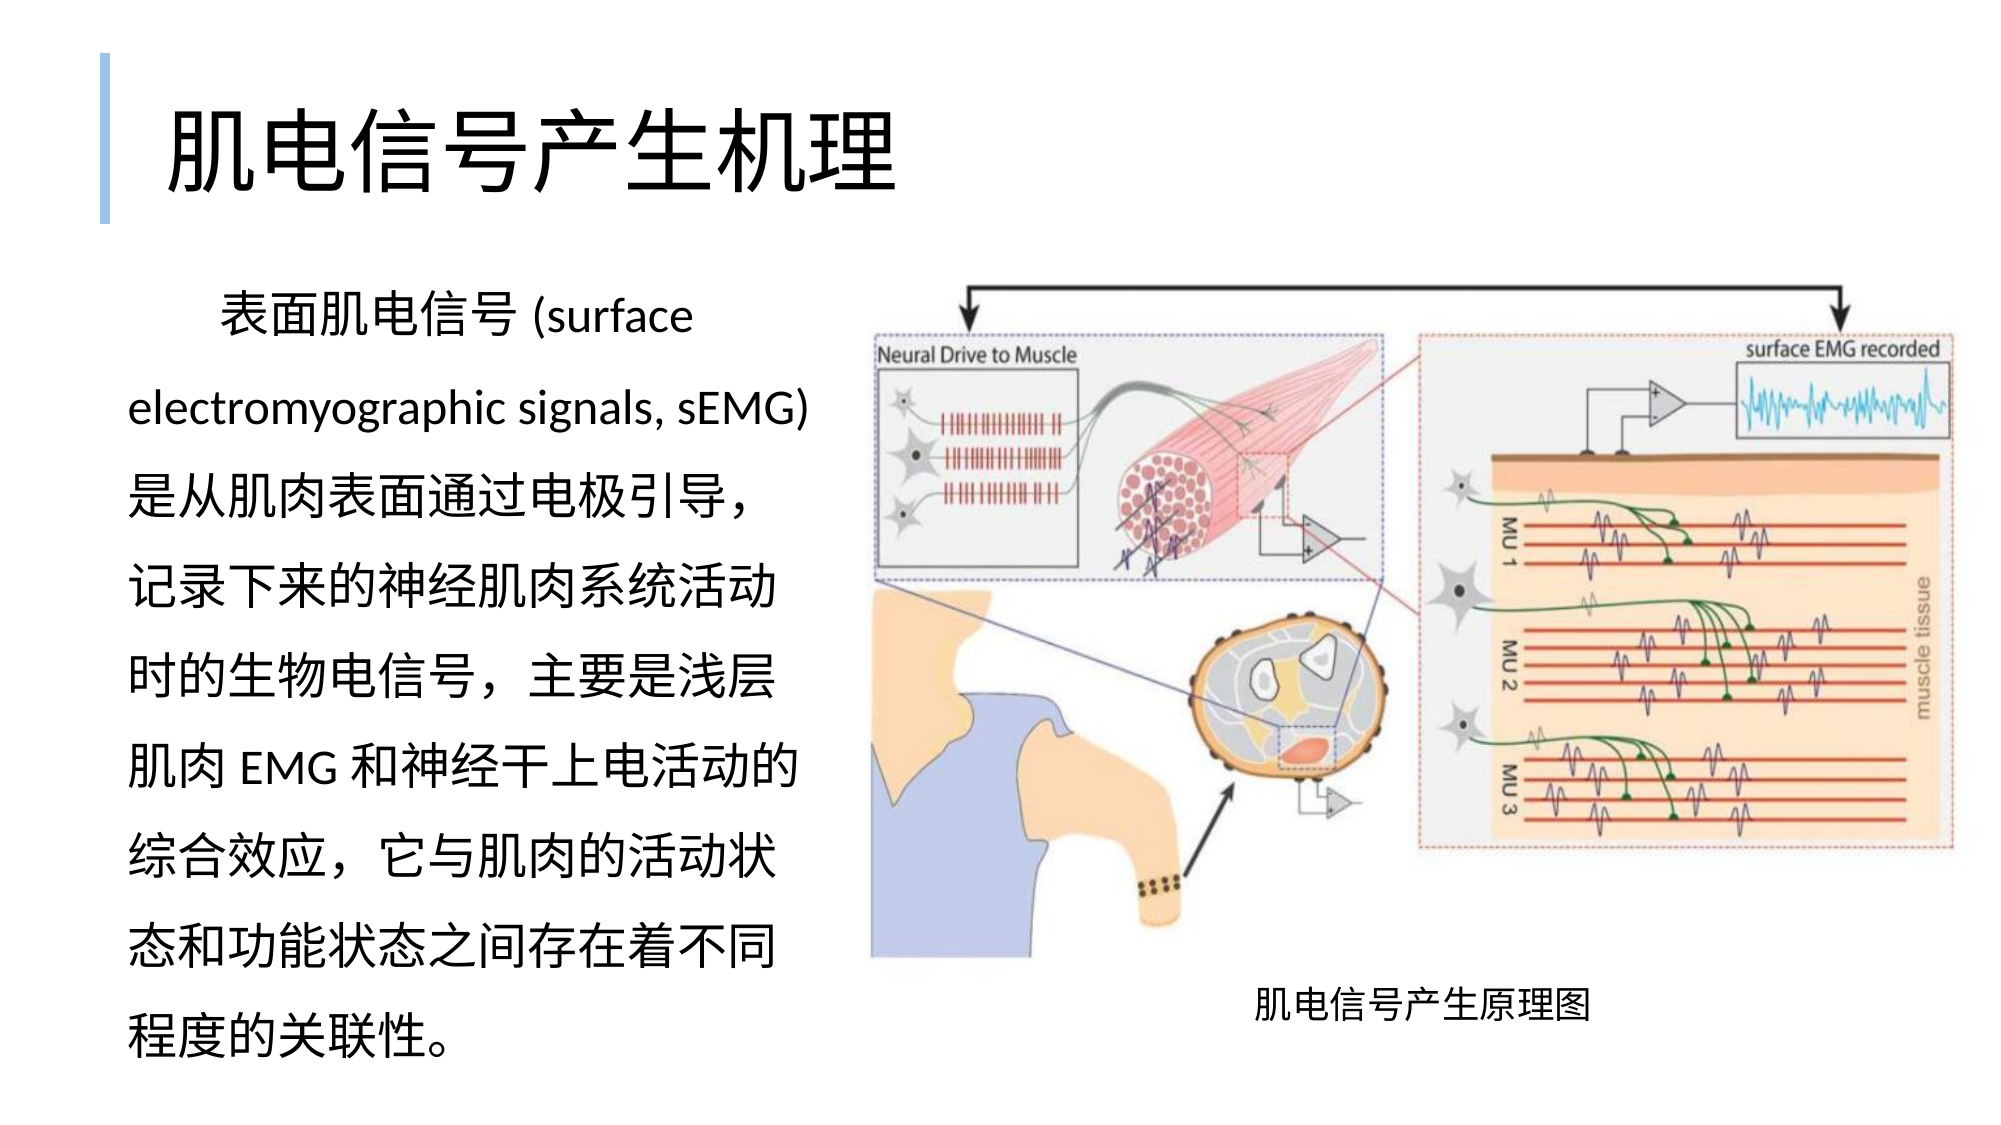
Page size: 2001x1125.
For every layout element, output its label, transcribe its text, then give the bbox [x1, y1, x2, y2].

text_box [98, 51, 112, 226]
text_box 肌电信号产生原理图 [1239, 987, 1608, 1033]
picture [866, 261, 1981, 987]
list 表面肌电信号(surface electromyographic signals, sEMG)是从肌肉表面通过电极引导，记录下来的神经肌肉系统活动时的生物电信号，主要是浅层肌肉EMG和神经干上电活动的综合效应，它与肌肉的活动状态和功能状态之间存在着不同程度的关联性。 [112, 231, 836, 946]
title 肌电信号产生机理 [150, 47, 1942, 265]
